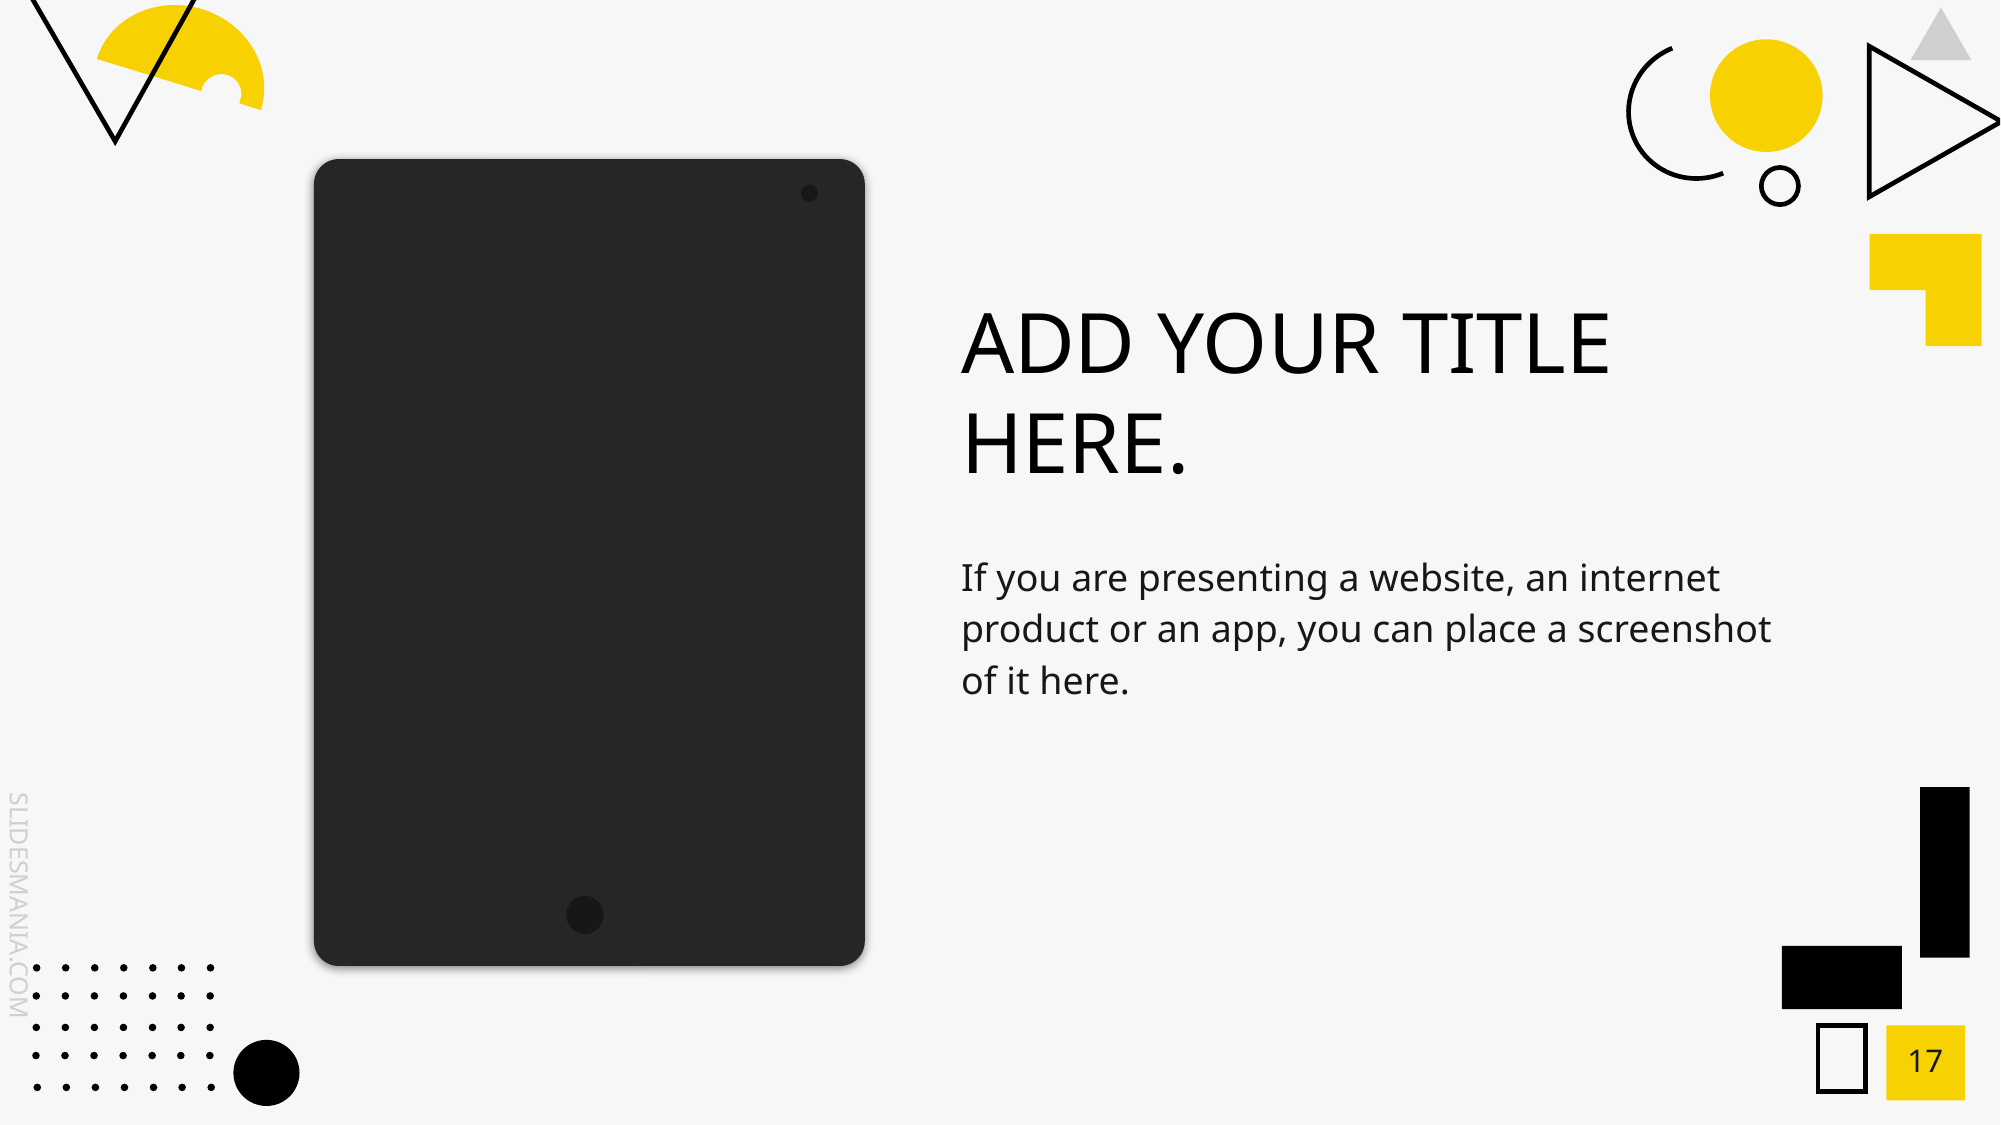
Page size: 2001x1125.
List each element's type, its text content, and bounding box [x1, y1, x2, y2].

slide_number ‹#› [1865, 1019, 1986, 1106]
list If you are presenting a website, an internet product or an app, you can place a screenshot of it here. [940, 526, 1810, 841]
title ADD YOUR TITLE HERE. [940, 344, 1810, 510]
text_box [313, 158, 866, 967]
